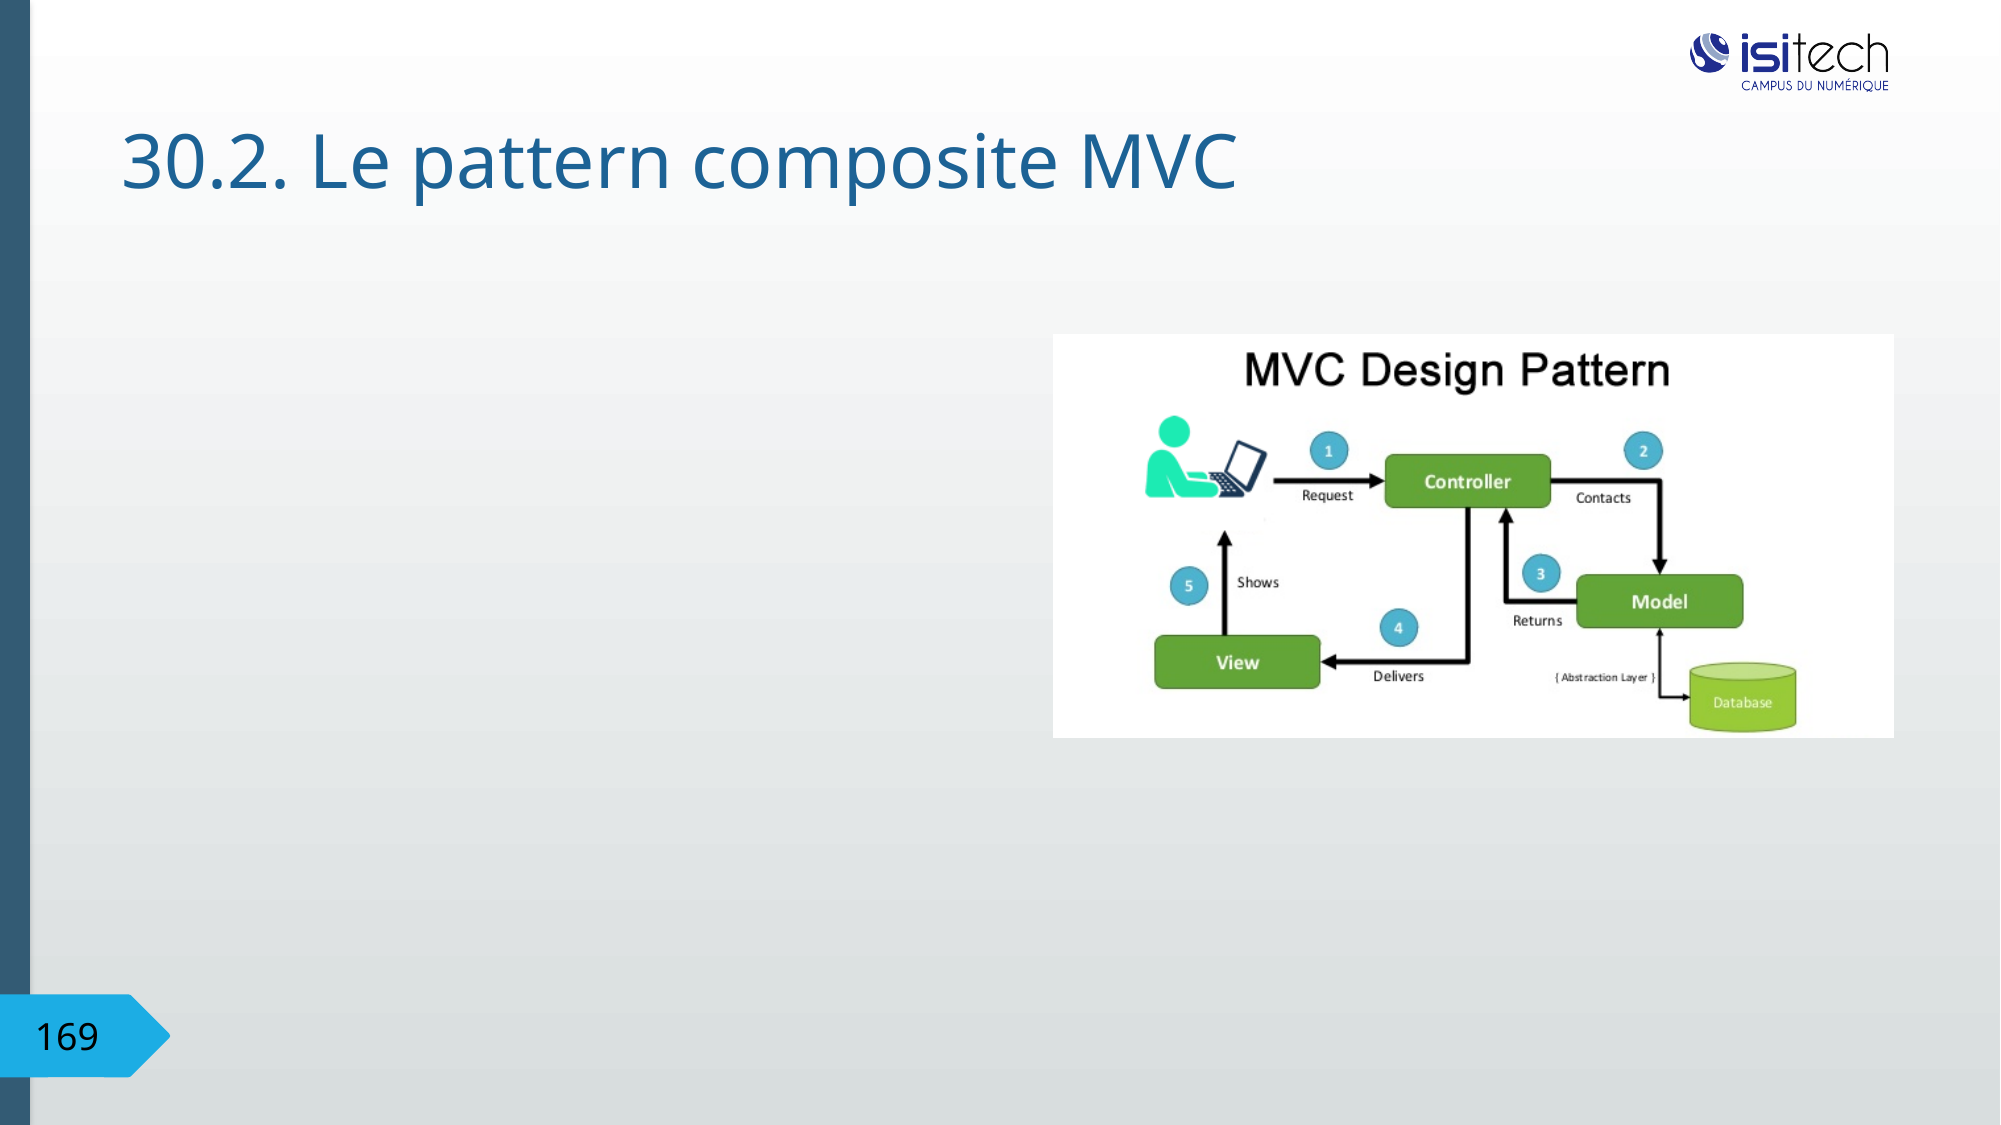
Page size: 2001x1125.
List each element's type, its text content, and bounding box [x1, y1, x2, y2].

slide_number 169 [19, 1006, 148, 1067]
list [1052, 334, 1894, 738]
picture [1690, 33, 1889, 94]
title 30.2. Le pattern composite MVC [106, 105, 1694, 313]
